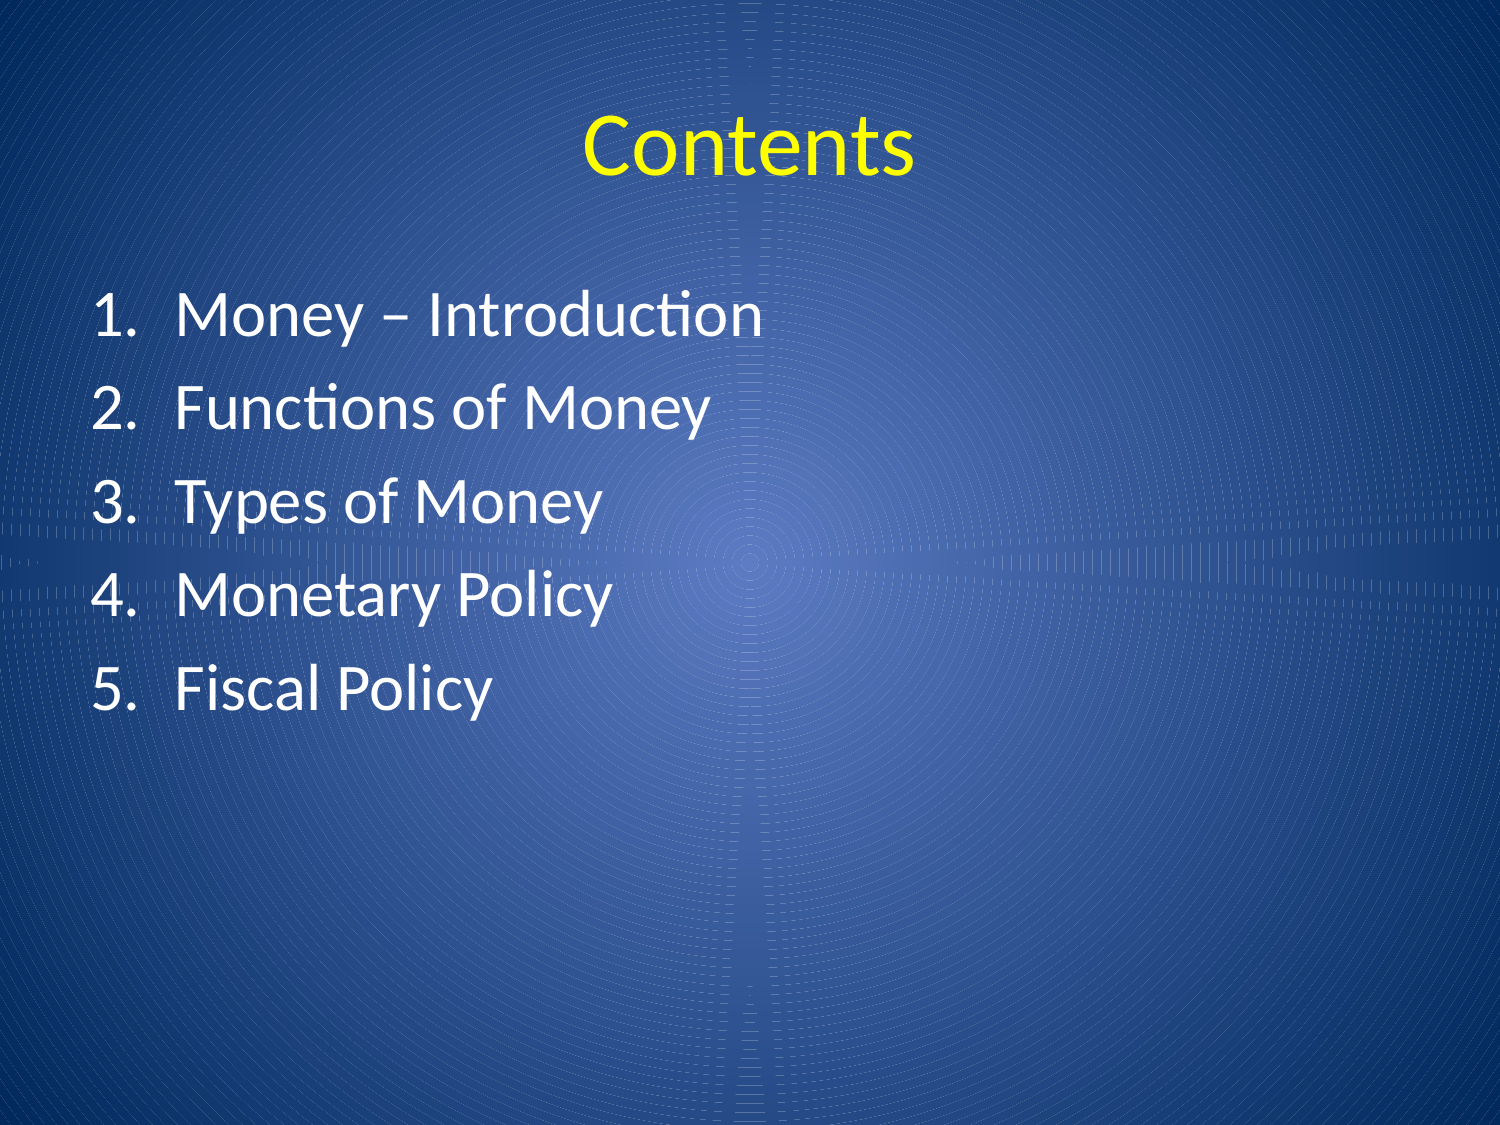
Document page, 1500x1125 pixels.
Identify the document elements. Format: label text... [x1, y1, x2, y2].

title Contents [75, 45, 1425, 233]
list Money – Introduction Functions of Money Types of Money Monetary Policy Fiscal Policy [75, 262, 1425, 1005]
